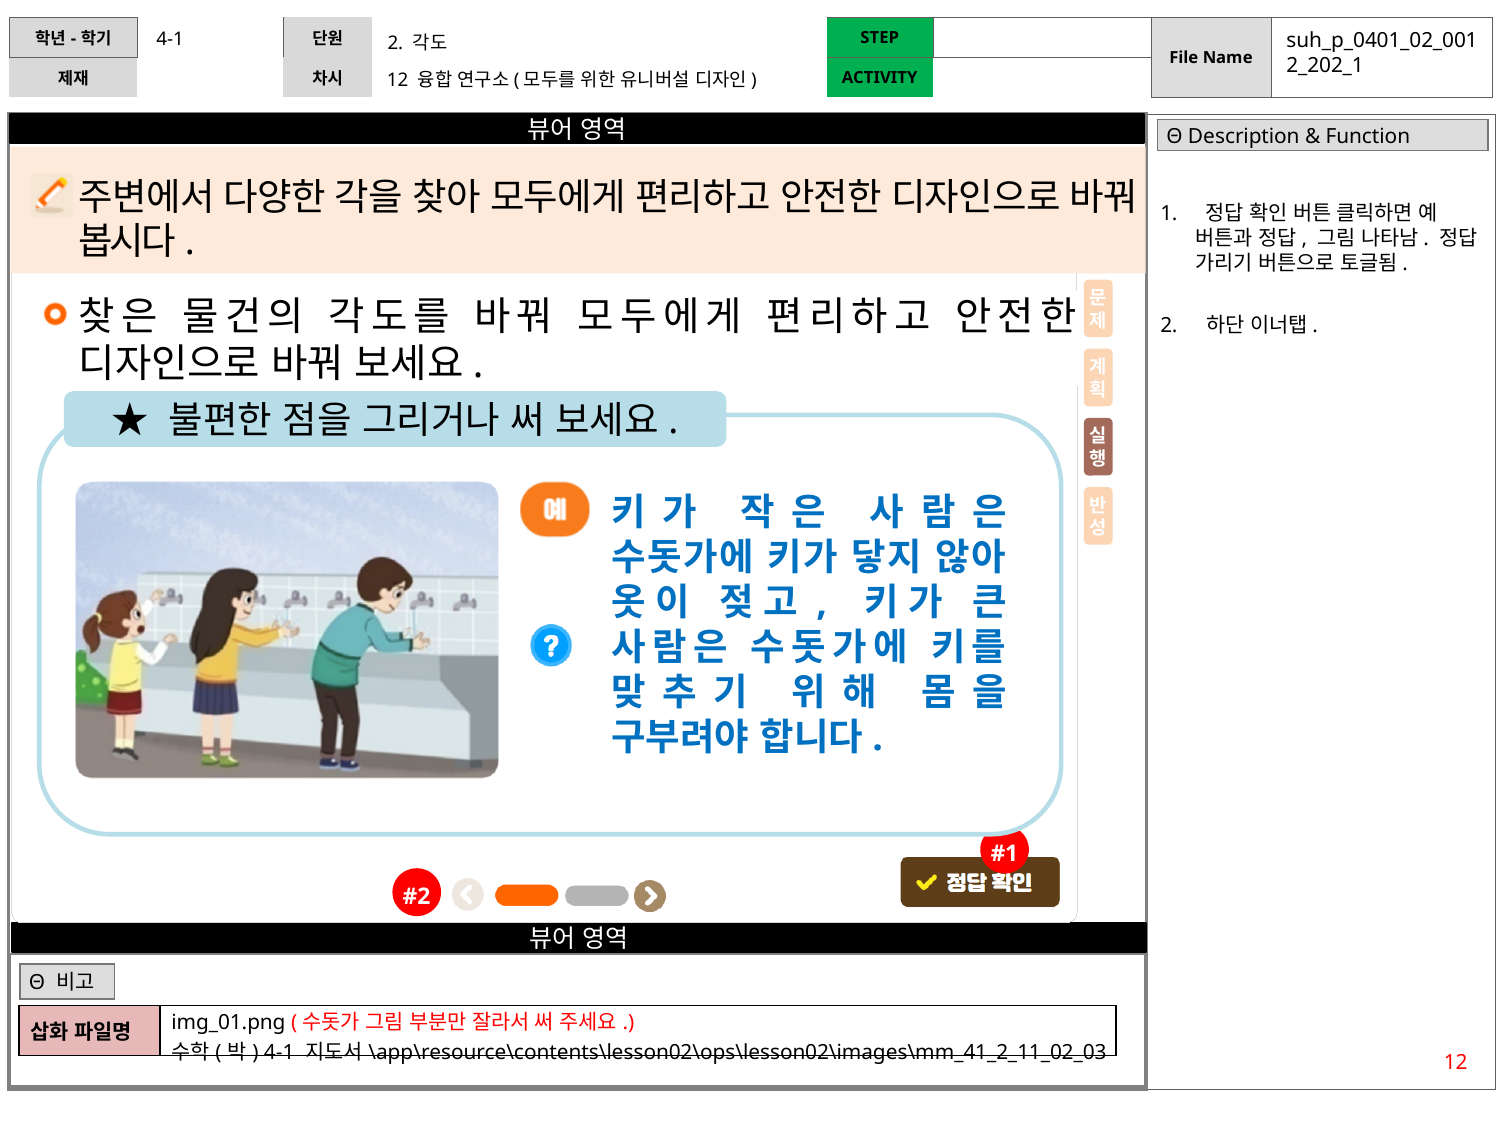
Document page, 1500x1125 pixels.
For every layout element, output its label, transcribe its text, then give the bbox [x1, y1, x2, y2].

text_box [9, 145, 1148, 275]
picture [41, 298, 70, 329]
text_box 찾은 물건의 각도를 바꿔 모두에게 편리하고 안전한 디자인으로 바꿔 보세요. [78, 290, 1078, 386]
text_box [11, 275, 1078, 923]
picture [899, 854, 1062, 908]
table_header img_01.png (수돗가 그림 부분만 잘라서 써 주세요.) 수학(박) 4-1 지도서\app\resource\contents\lesson02\ops\lesson02\images\mm_41_2_11_02_03 [161, 1006, 1115, 1055]
picture [562, 882, 630, 909]
picture [72, 477, 503, 788]
text_box 키가 작은 사람은 수돗가에 키가 닿지 않아 옷이 젖고, 키가 큰 사람은 수돗가에 키를 맞추기 위해 몸을 구부려야 합니다. [596, 480, 1022, 765]
text_box #1 [978, 830, 1032, 852]
picture [528, 623, 572, 667]
picture [631, 877, 667, 913]
picture [449, 876, 485, 911]
table_header Θ Description & Function [1158, 120, 1487, 150]
text_box #2 [390, 866, 444, 919]
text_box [1083, 279, 1113, 545]
text_box 정답 확인 버튼 클릭하면 예 버튼과 정답, 그림 나타남. 정답 가리기 버튼으로 토글됨. 하단 이너탭. [1145, 160, 1500, 376]
picture [493, 882, 559, 908]
table_header 삽화 파일명 [20, 1006, 159, 1055]
text_box 2. 각도 [372, 23, 828, 48]
text_box suh_p_0401_02_0012_202_1 [1271, 18, 1500, 84]
picture [31, 173, 73, 218]
text_box [37, 412, 1064, 837]
text_box 4-1 [141, 18, 284, 55]
text_box ★ 불편한 점을 그리거나 써 보세요. [61, 389, 729, 449]
text_box 12 융합 연구소(모두를 위한 유니버설 디자인) [372, 60, 821, 96]
picture [518, 479, 592, 539]
text_box 주변에서 다양한 각을 찾아 모두에게 편리하고 안전한 디자인으로 바꿔 봅시다. [63, 165, 1150, 270]
